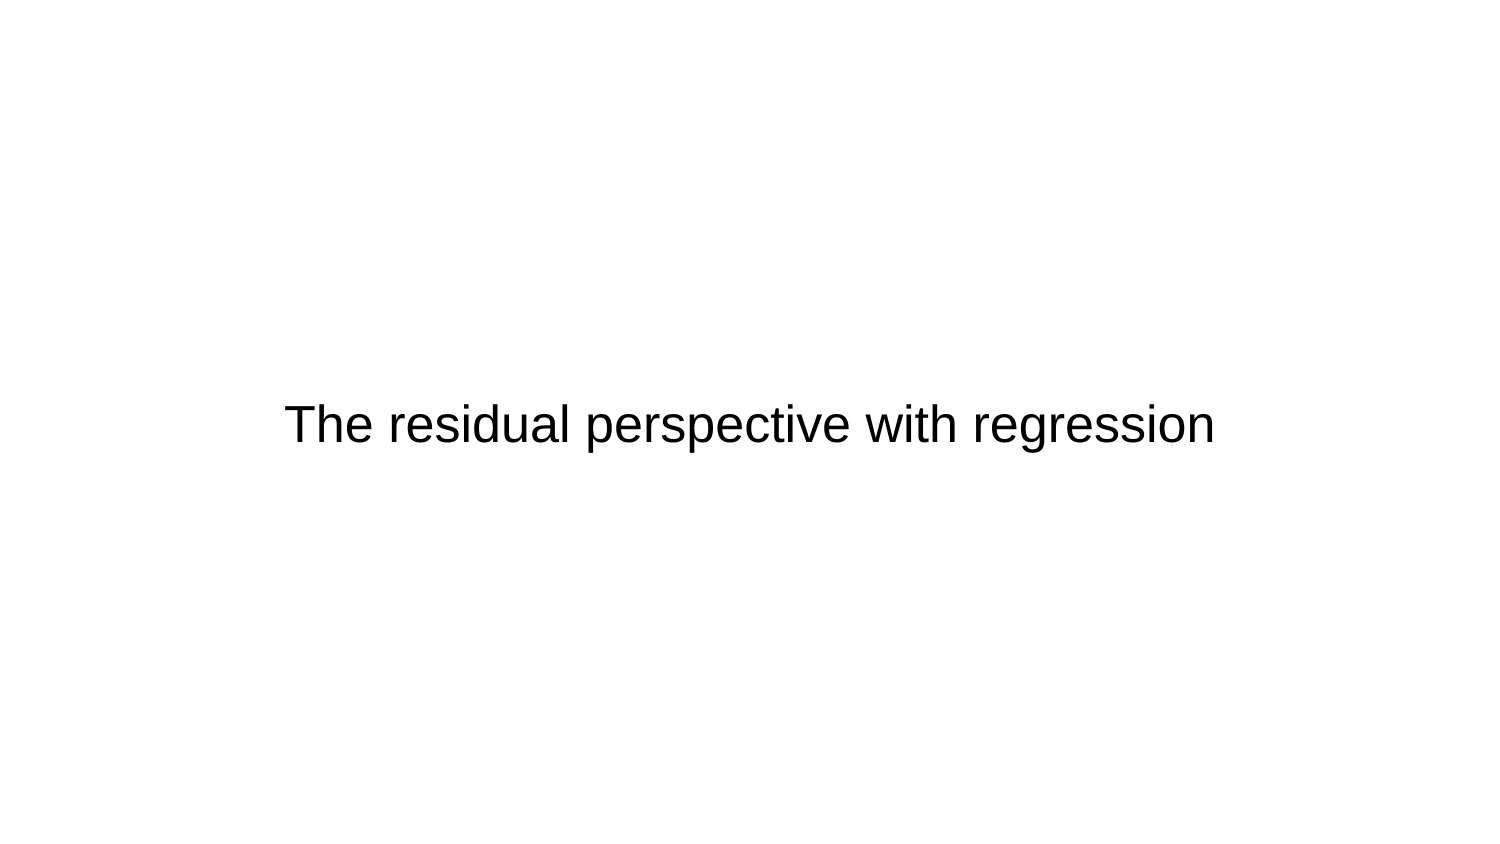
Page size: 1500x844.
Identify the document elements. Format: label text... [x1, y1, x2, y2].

title The residual perspective with regression [50, 352, 1450, 492]
